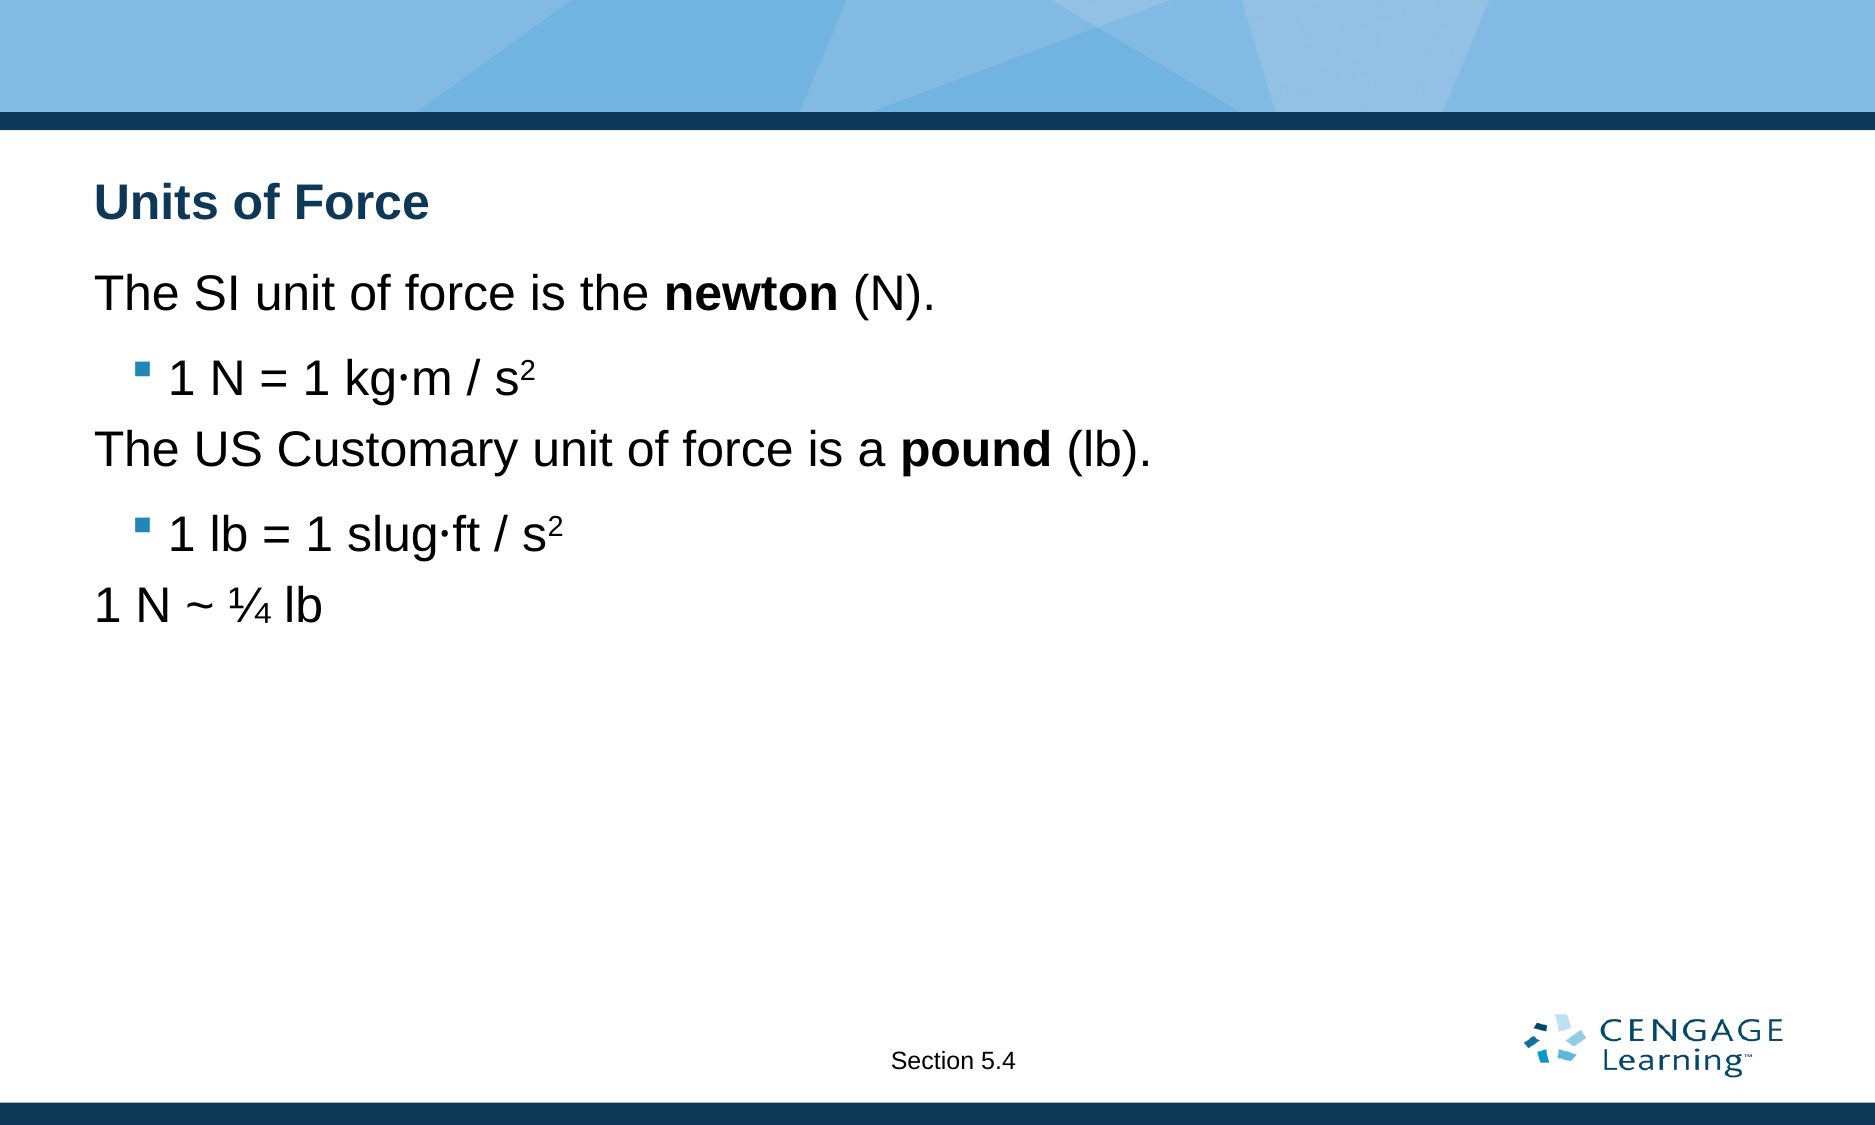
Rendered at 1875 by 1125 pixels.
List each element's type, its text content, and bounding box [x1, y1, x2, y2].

picture [0, 0, 1875, 112]
text_box Section 5.4 [734, 1037, 1032, 1083]
picture [1494, 990, 1812, 1101]
title Units of Force [93, 149, 1782, 250]
list The SI unit of force is the newton (N). 1 N = 1 kg·m / s2 The US Customary unit of force is a pound (lb). 1 lb = 1 slug·ft / s2 1 N ~ ¼ lb [93, 275, 1782, 1004]
